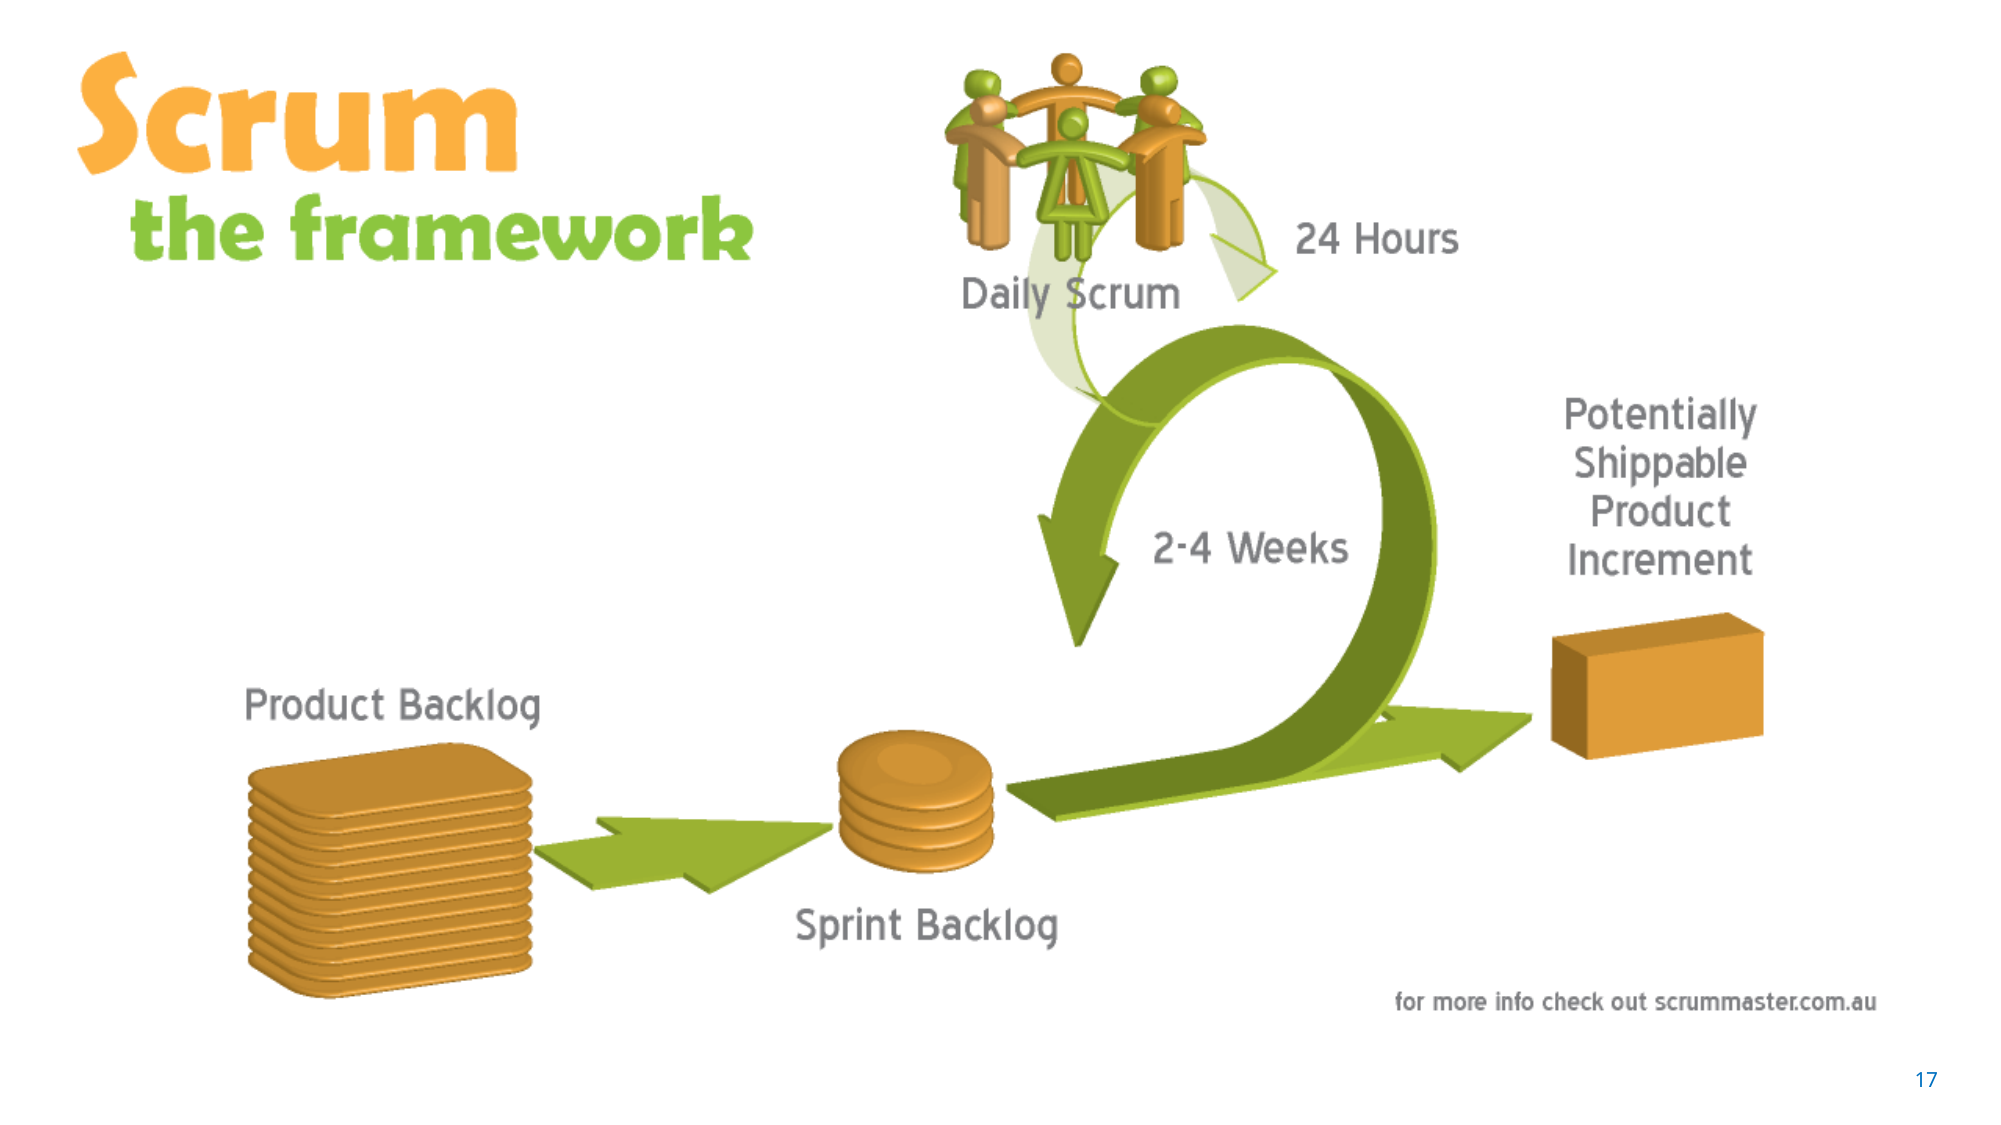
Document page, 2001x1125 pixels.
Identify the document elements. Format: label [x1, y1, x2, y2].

picture [36, 30, 1901, 1042]
